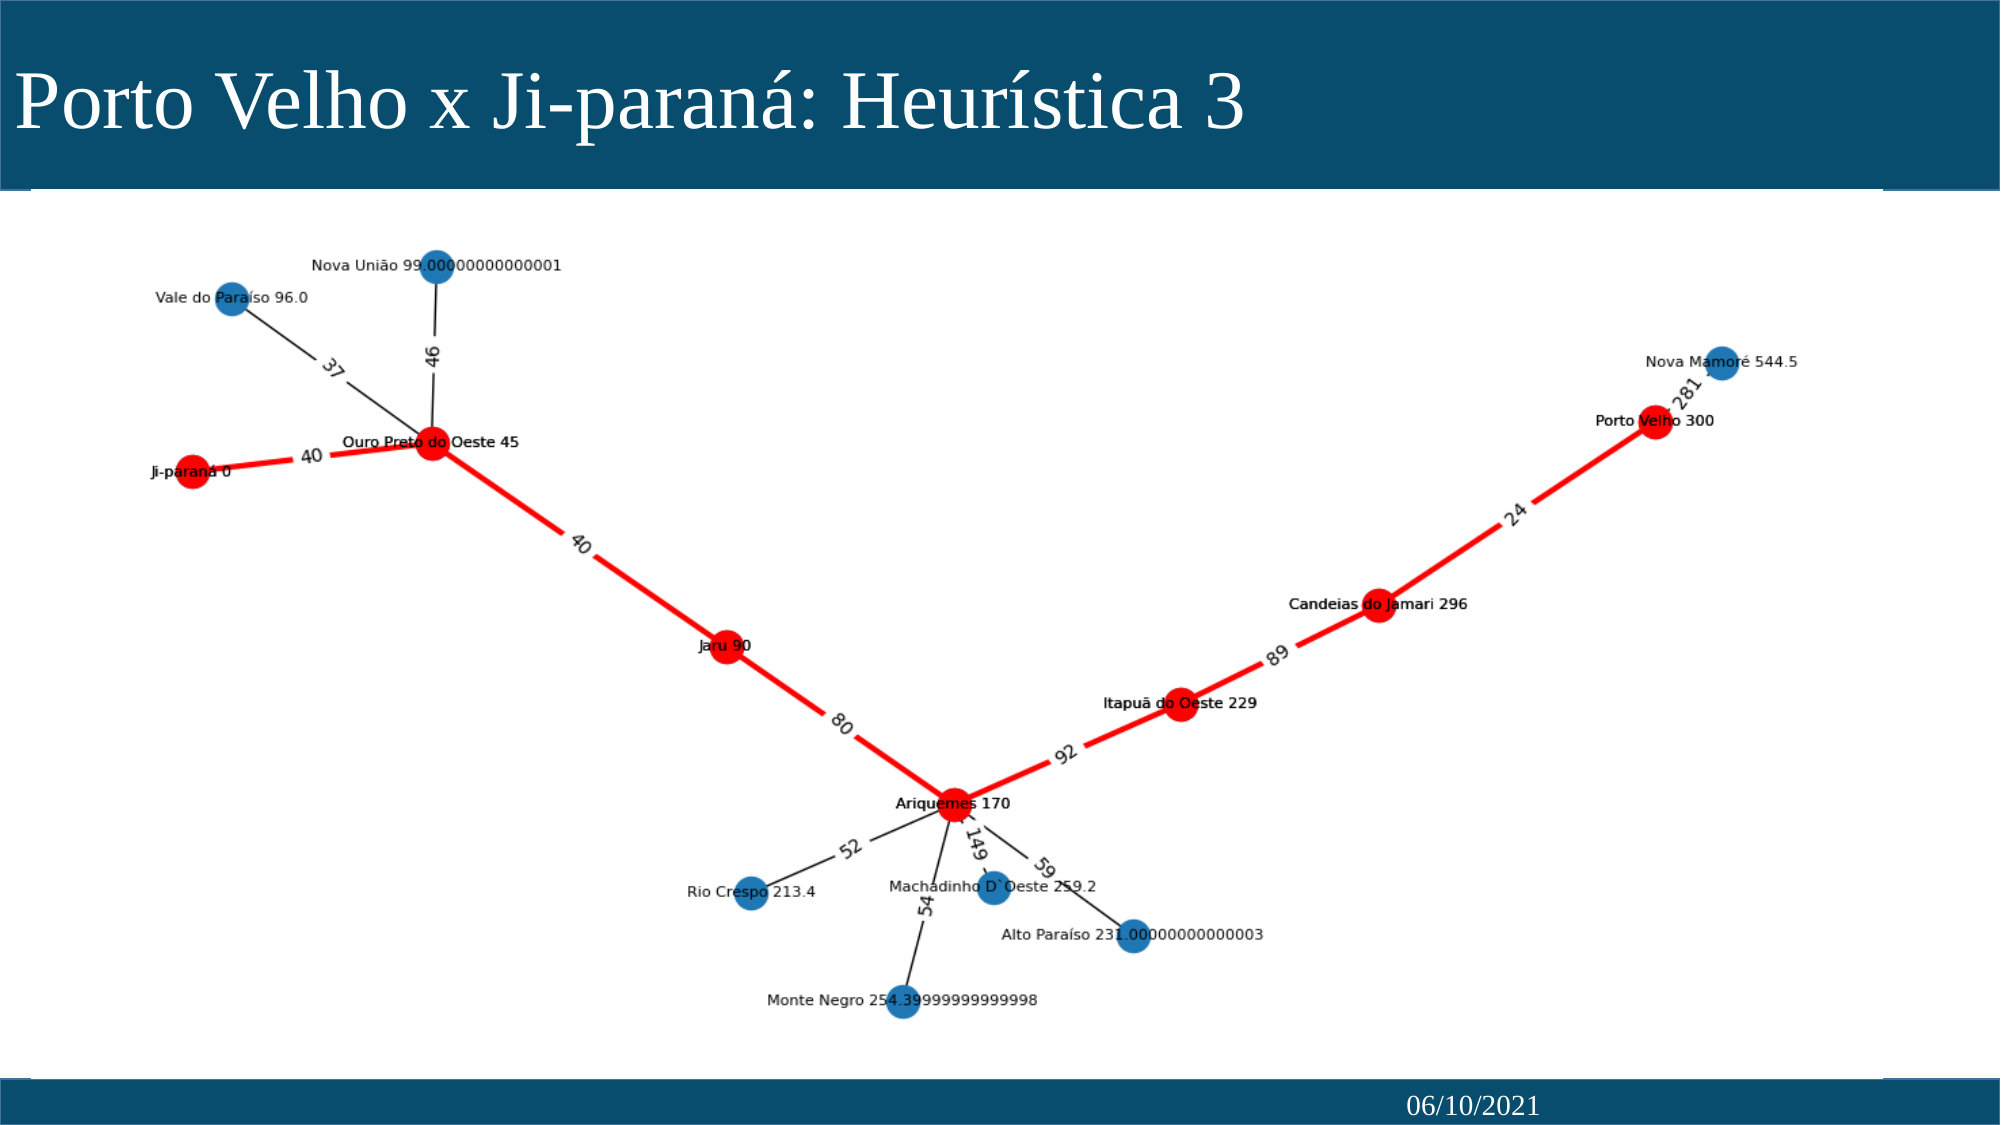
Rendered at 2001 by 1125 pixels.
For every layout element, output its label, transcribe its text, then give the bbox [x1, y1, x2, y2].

text_box Porto Velho x Ji-paraná: Heurística 3 [0, 0, 2000, 191]
text_box [1556, 1078, 2000, 1125]
text_box [0, 1078, 1391, 1125]
text_box 06/10/2021 [1391, 1079, 1556, 1125]
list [31, 189, 1883, 1079]
